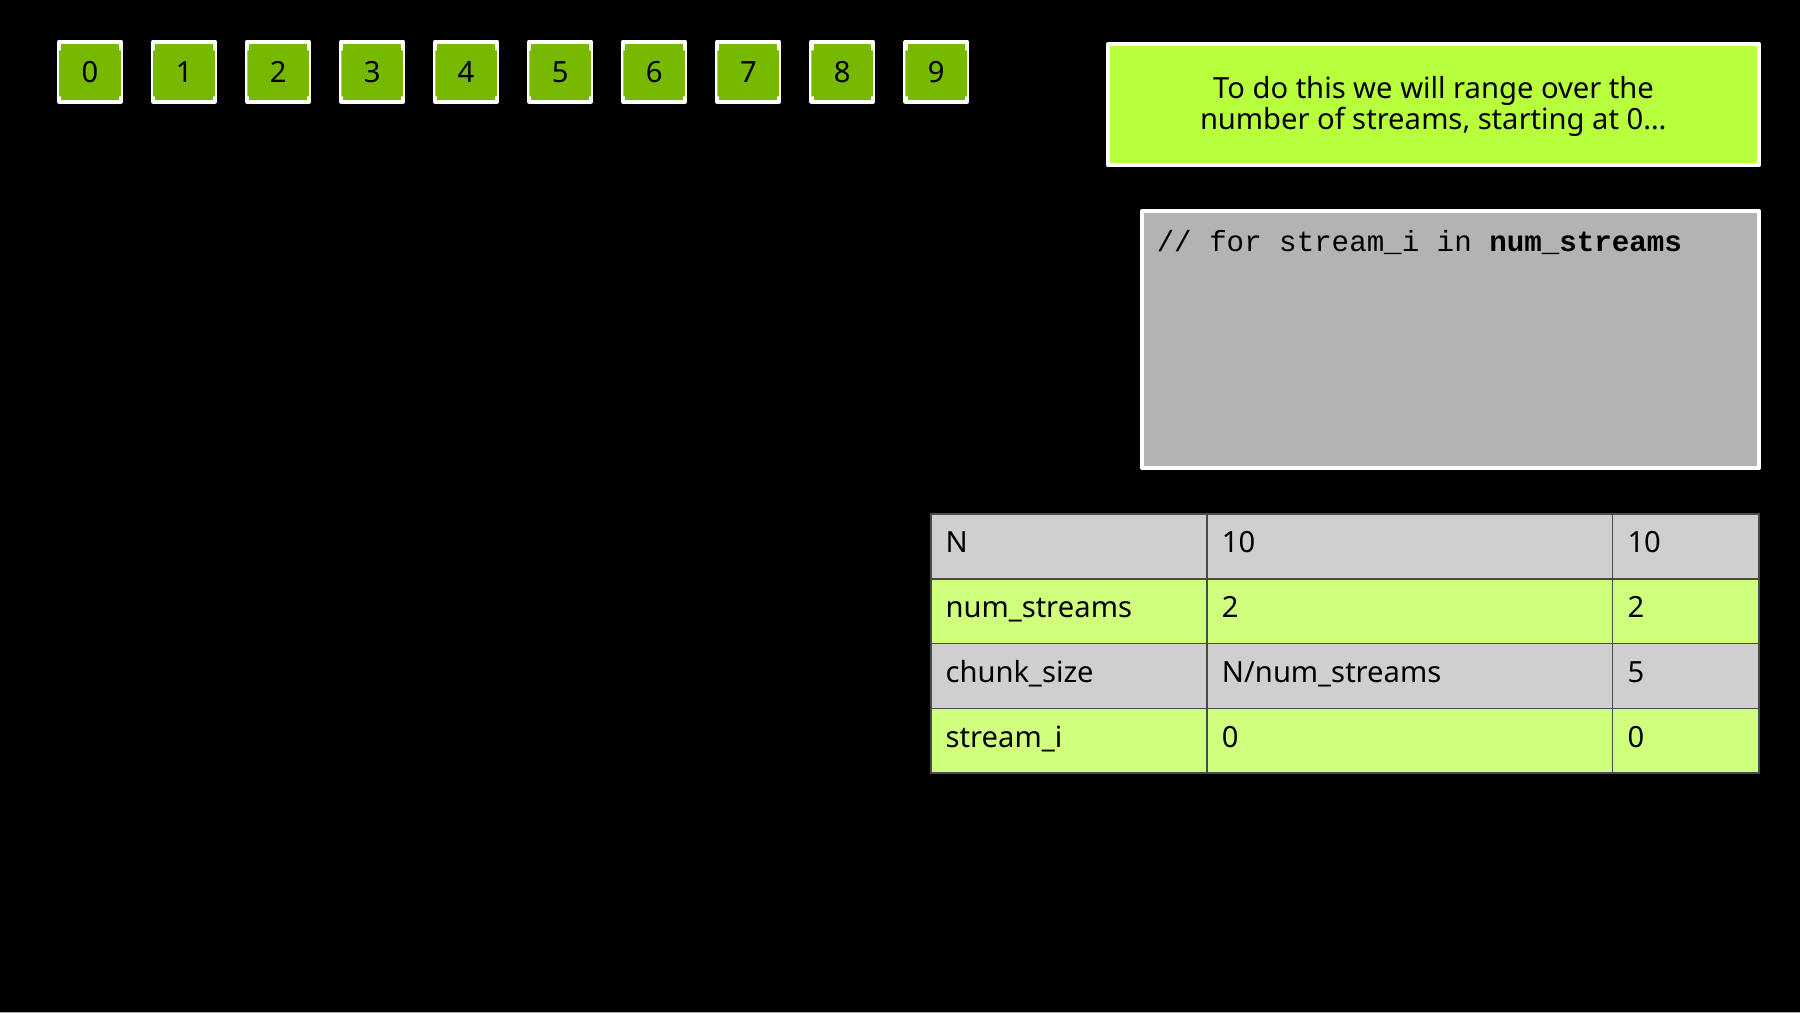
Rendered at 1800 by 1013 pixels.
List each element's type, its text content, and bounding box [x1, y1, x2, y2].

table_cell 0 [1613, 709, 1758, 772]
table_cell stream_i [932, 709, 1206, 772]
table_cell 2 [1208, 580, 1612, 643]
table_cell 5 [1613, 644, 1758, 708]
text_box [341, 41, 404, 102]
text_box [623, 41, 686, 102]
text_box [529, 41, 592, 102]
table_cell chunk_size [932, 644, 1206, 708]
table_header N [932, 515, 1206, 578]
table_cell num_streams [932, 580, 1206, 643]
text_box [1141, 210, 1760, 469]
table_cell N/num_streams [1208, 644, 1612, 708]
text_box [246, 41, 310, 102]
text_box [905, 41, 968, 102]
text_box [152, 41, 216, 102]
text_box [58, 41, 122, 102]
table_header 10 [1208, 515, 1612, 578]
table_header 10 [1613, 515, 1758, 578]
text_box [1106, 42, 1761, 167]
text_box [811, 41, 874, 102]
table_cell 0 [1208, 709, 1612, 772]
table_cell 2 [1613, 580, 1758, 643]
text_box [435, 41, 498, 102]
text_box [717, 41, 780, 102]
text_box To do this we will range over the number of streams, starting at 0… [1140, 64, 1727, 146]
